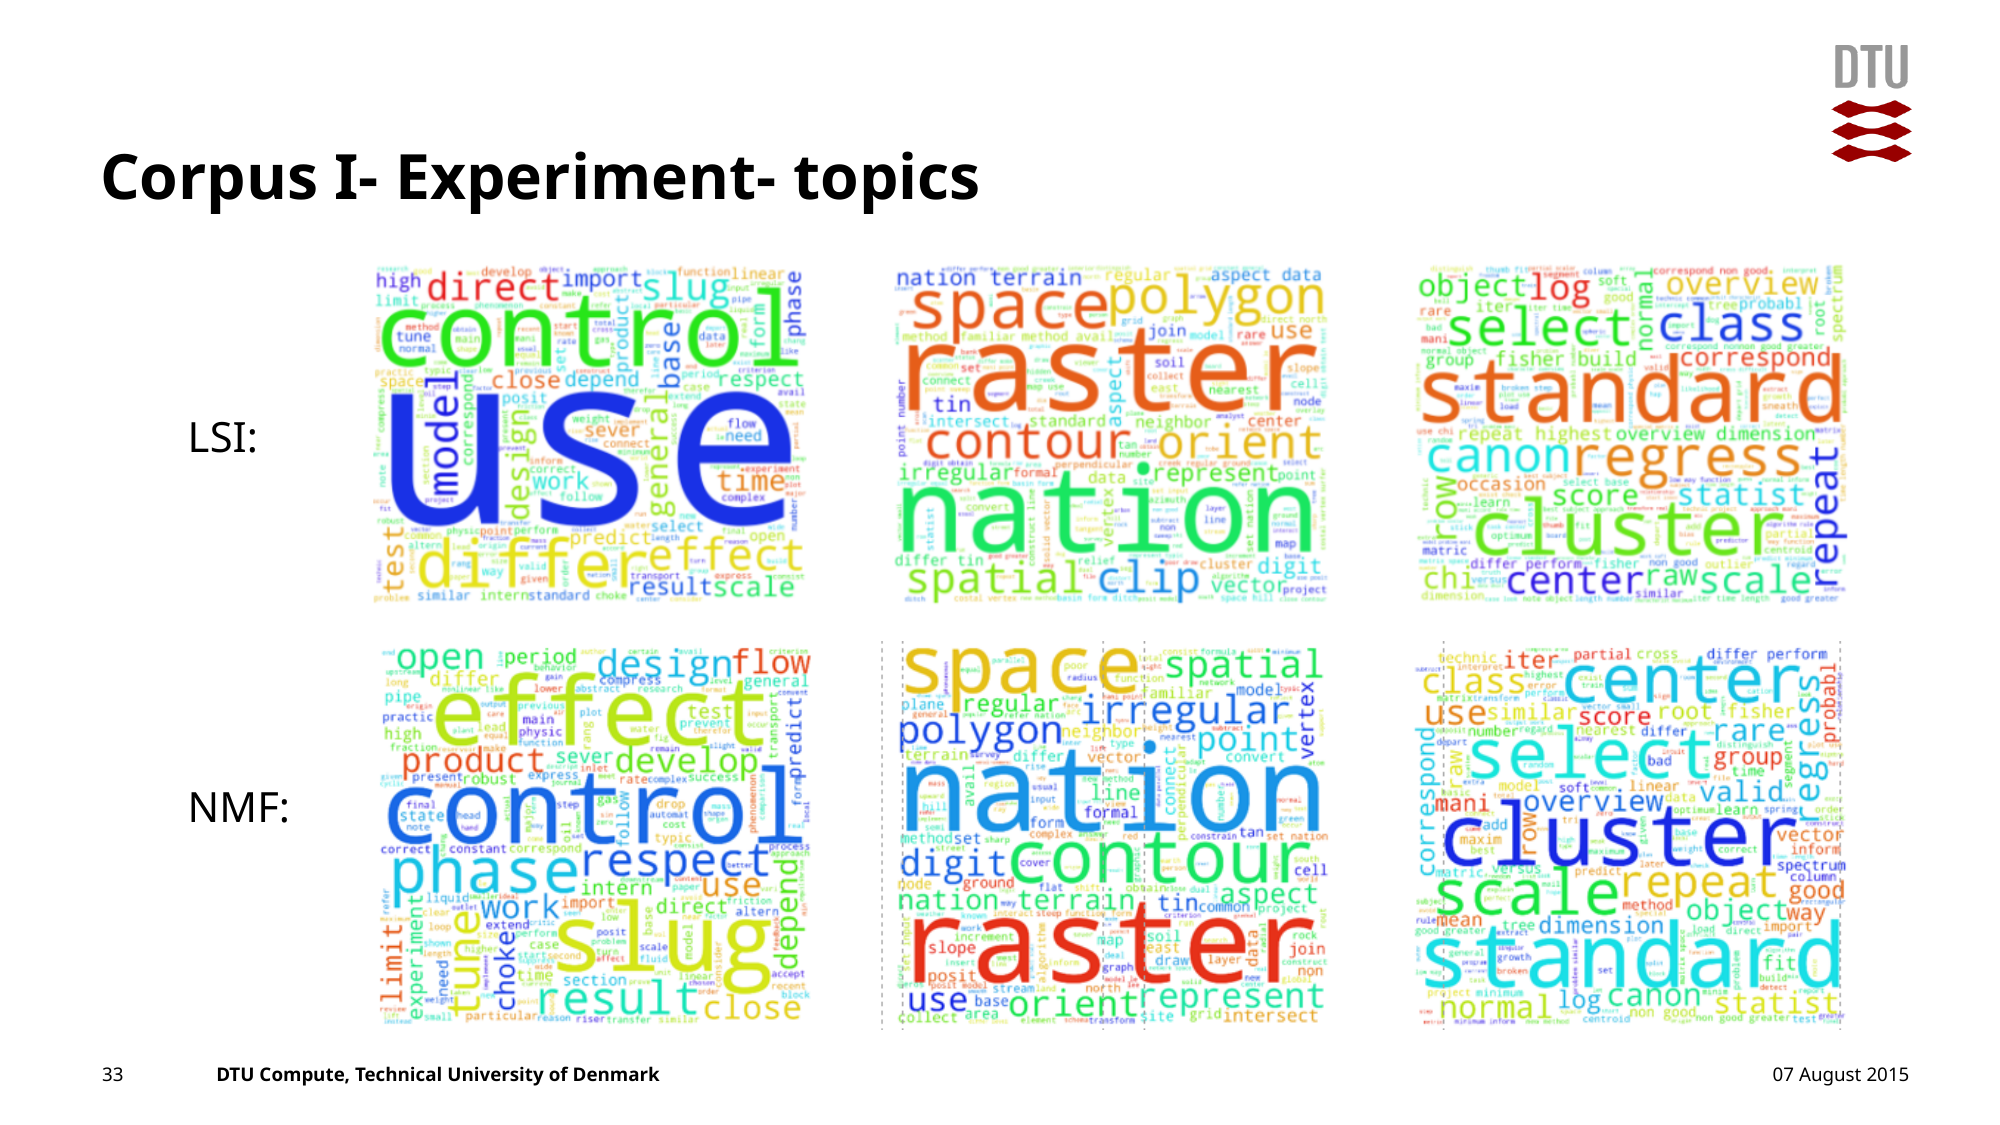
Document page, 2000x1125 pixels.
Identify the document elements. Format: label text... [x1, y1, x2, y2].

title Corpus I- Experiment- topics [100, 24, 1834, 212]
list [373, 262, 1850, 609]
text_box NMF: [172, 772, 321, 838]
picture [373, 641, 1850, 1031]
slide_number 33 [102, 1062, 201, 1113]
picture [1834, 45, 1912, 162]
text_box LSI: [172, 402, 297, 468]
